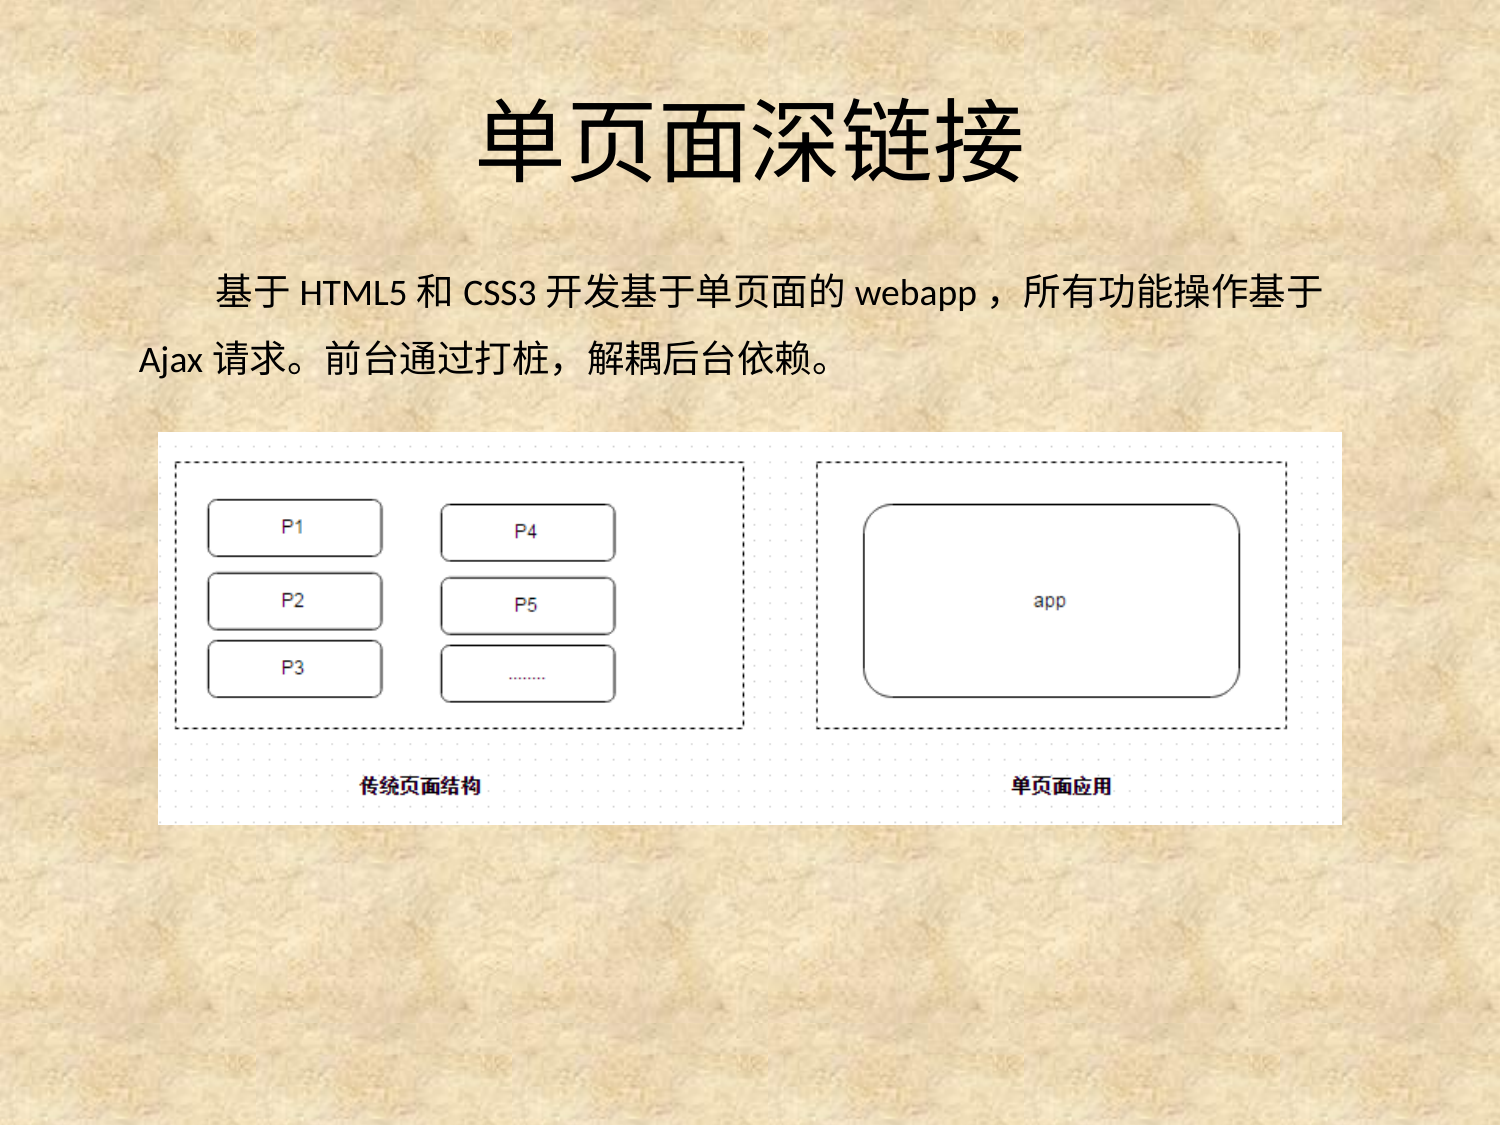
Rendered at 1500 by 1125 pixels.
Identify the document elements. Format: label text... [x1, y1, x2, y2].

text_box 基于HTML5和CSS3开发基于单页面的webapp，所有功能操作基于Ajax请求。前台通过打桩，解耦后台依赖。 [123, 238, 1400, 433]
title 单页面深链接 [75, 45, 1425, 233]
picture [0, 0, 1500, 1125]
